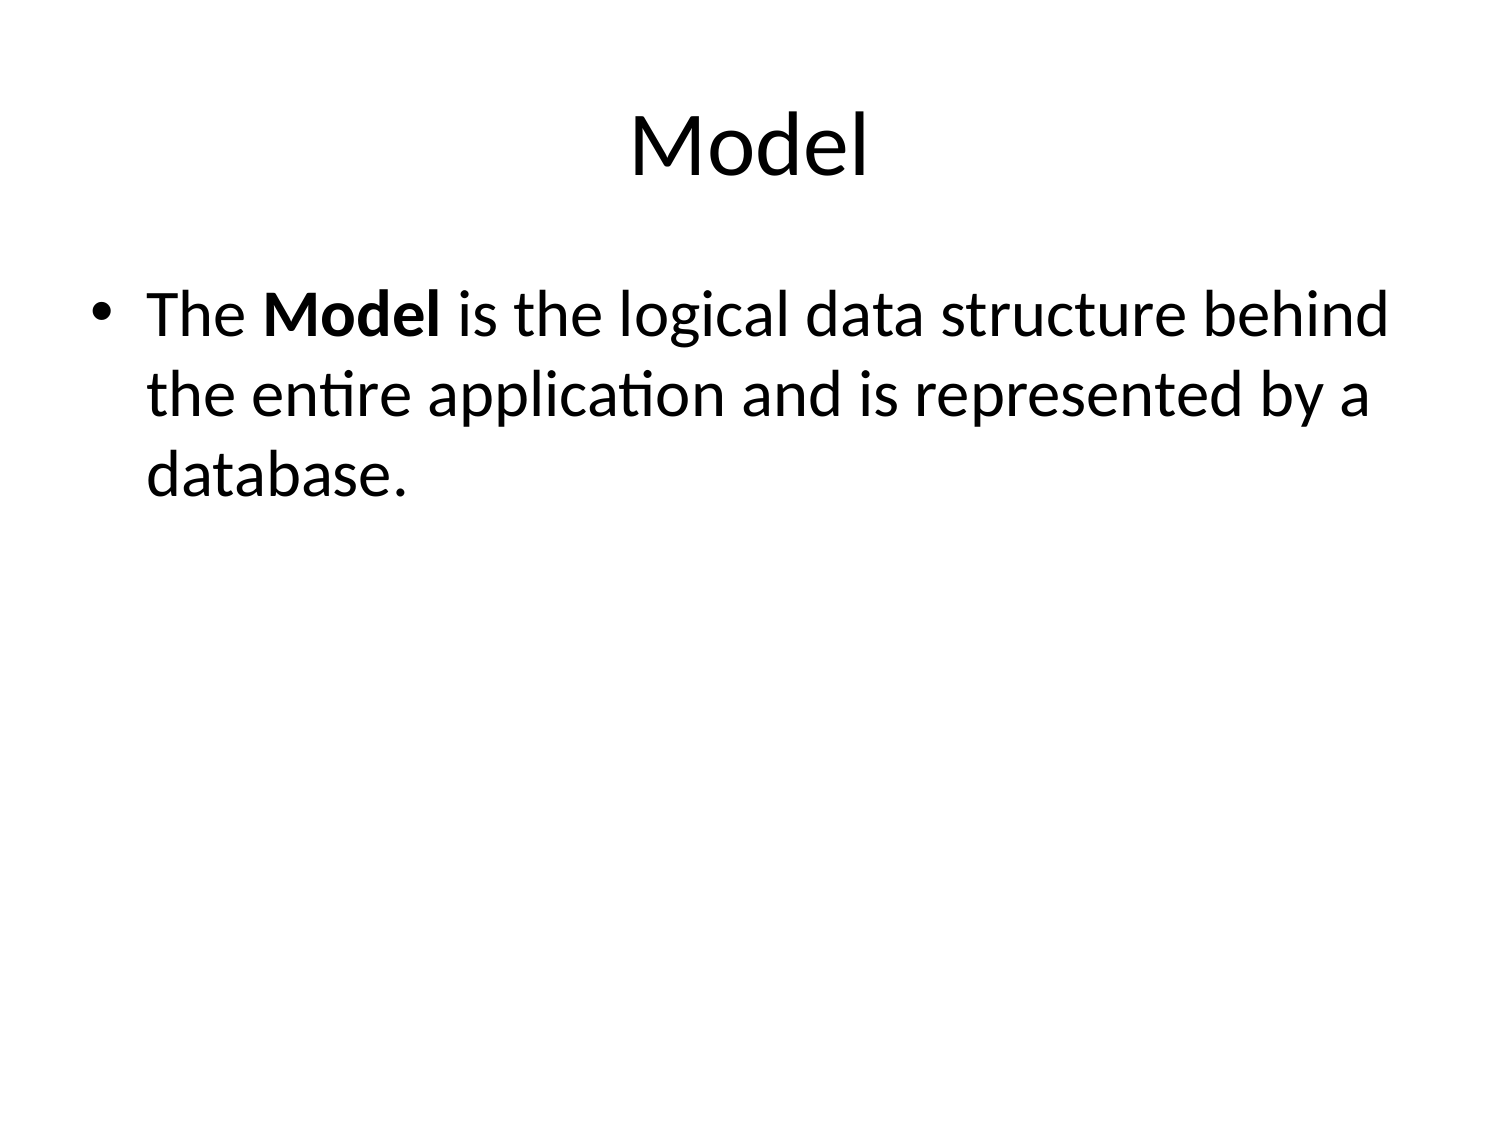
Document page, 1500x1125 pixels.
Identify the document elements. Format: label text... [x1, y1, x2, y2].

title Model [75, 45, 1425, 233]
list The Model is the logical data structure behind the entire application and is represented by a database. [75, 262, 1425, 1005]
